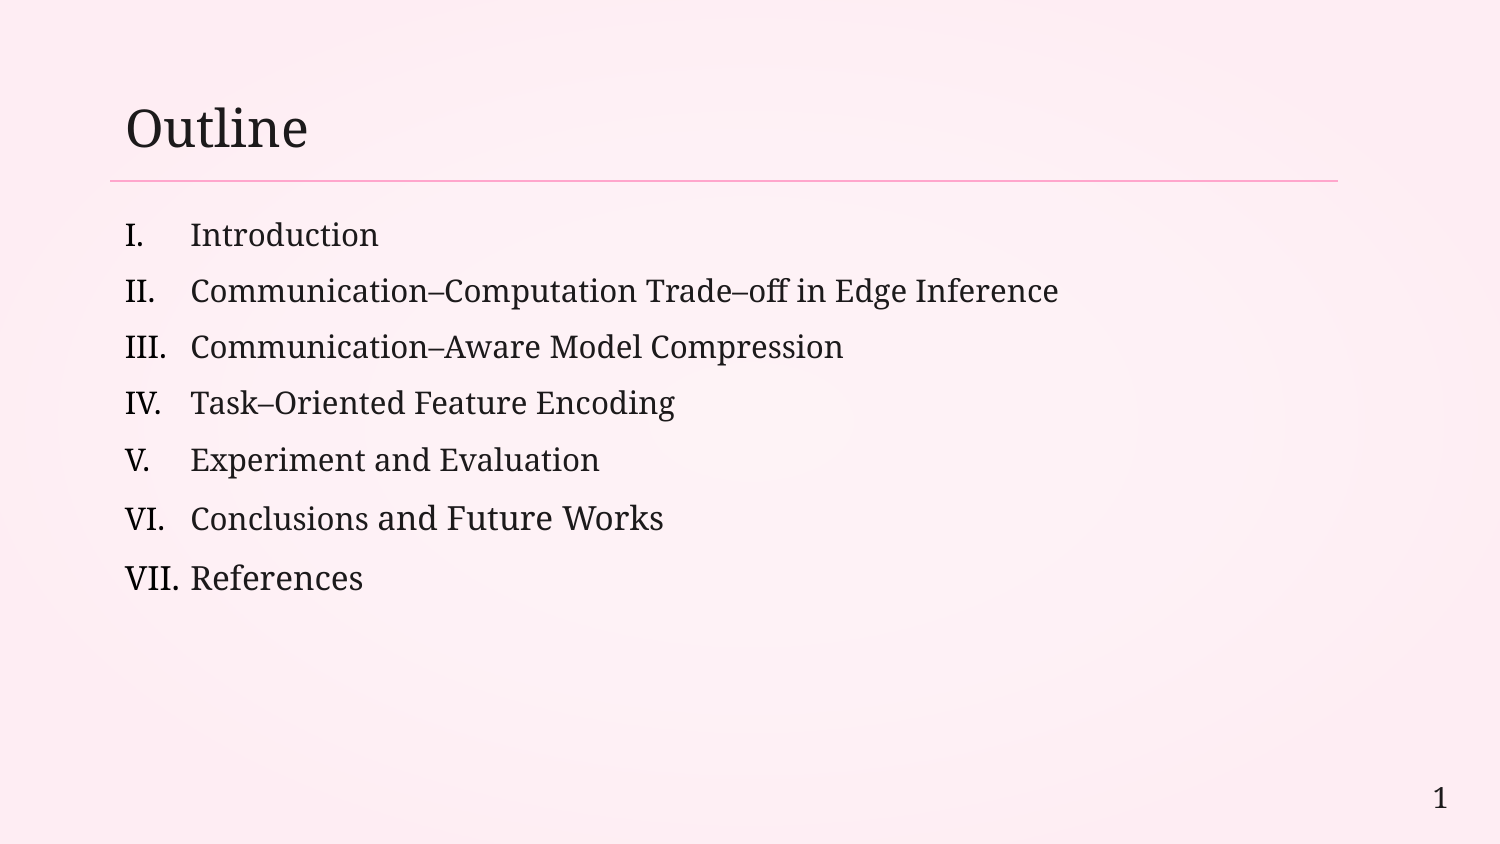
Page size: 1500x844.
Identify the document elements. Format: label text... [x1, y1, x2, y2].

subtitle 1 [1398, 764, 1467, 816]
text_box Outline [110, 84, 750, 174]
text_box Introduction Communication–Computation Trade–off in Edge Inference Communication–Aware Model Compression Task–Oriented Feature Encoding Experiment and Evaluation Conclusions and Future Works References [109, 189, 1338, 605]
